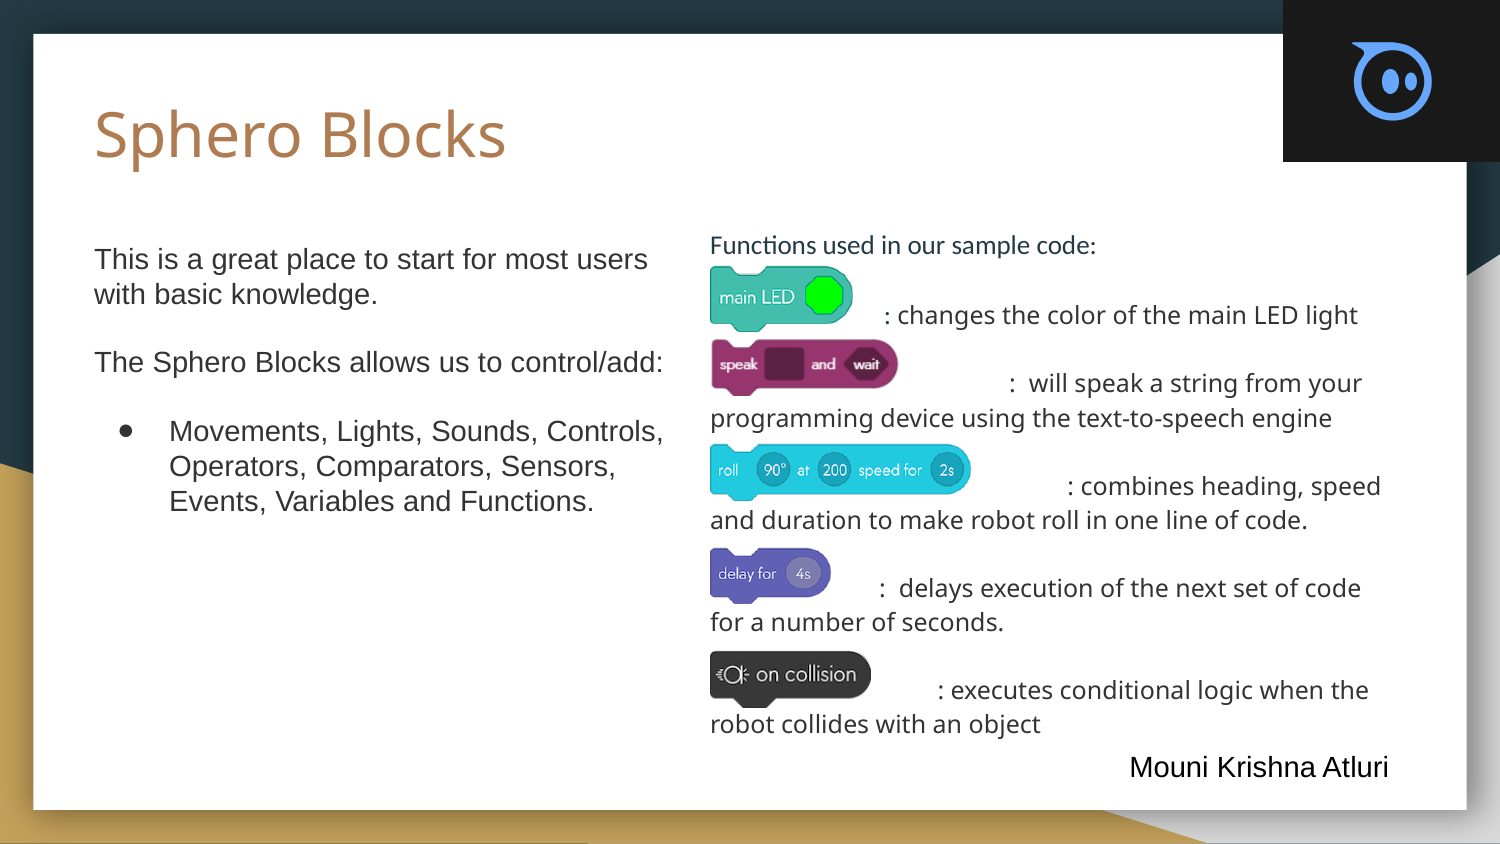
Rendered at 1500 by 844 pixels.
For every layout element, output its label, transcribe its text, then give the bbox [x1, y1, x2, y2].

picture [709, 547, 831, 605]
picture [709, 338, 902, 396]
text_box Mouni Krishna Atluri [1114, 733, 1442, 800]
list This is a great place to start for most users with basic knowledge. The Sphero Blocks allows us to control/add: Movements, Lights, Sounds, Controls, Operators, Comparators, Sensors, Events, Variables and Functions. [79, 225, 684, 747]
list Functions used in our sample code: : changes the color of the main LED light : will speak a string from your programming device using the text-to-speech engine : combines heading, speed and duration to make robot roll in one line of code. : delays execution of the next set of code for a number of seconds. : executes conditional logic when the robot collides with an object [695, 207, 1411, 774]
picture [1283, 0, 1500, 163]
title Sphero Blocks [79, 80, 1311, 188]
picture [709, 443, 971, 501]
picture [709, 650, 871, 708]
picture [709, 265, 853, 333]
